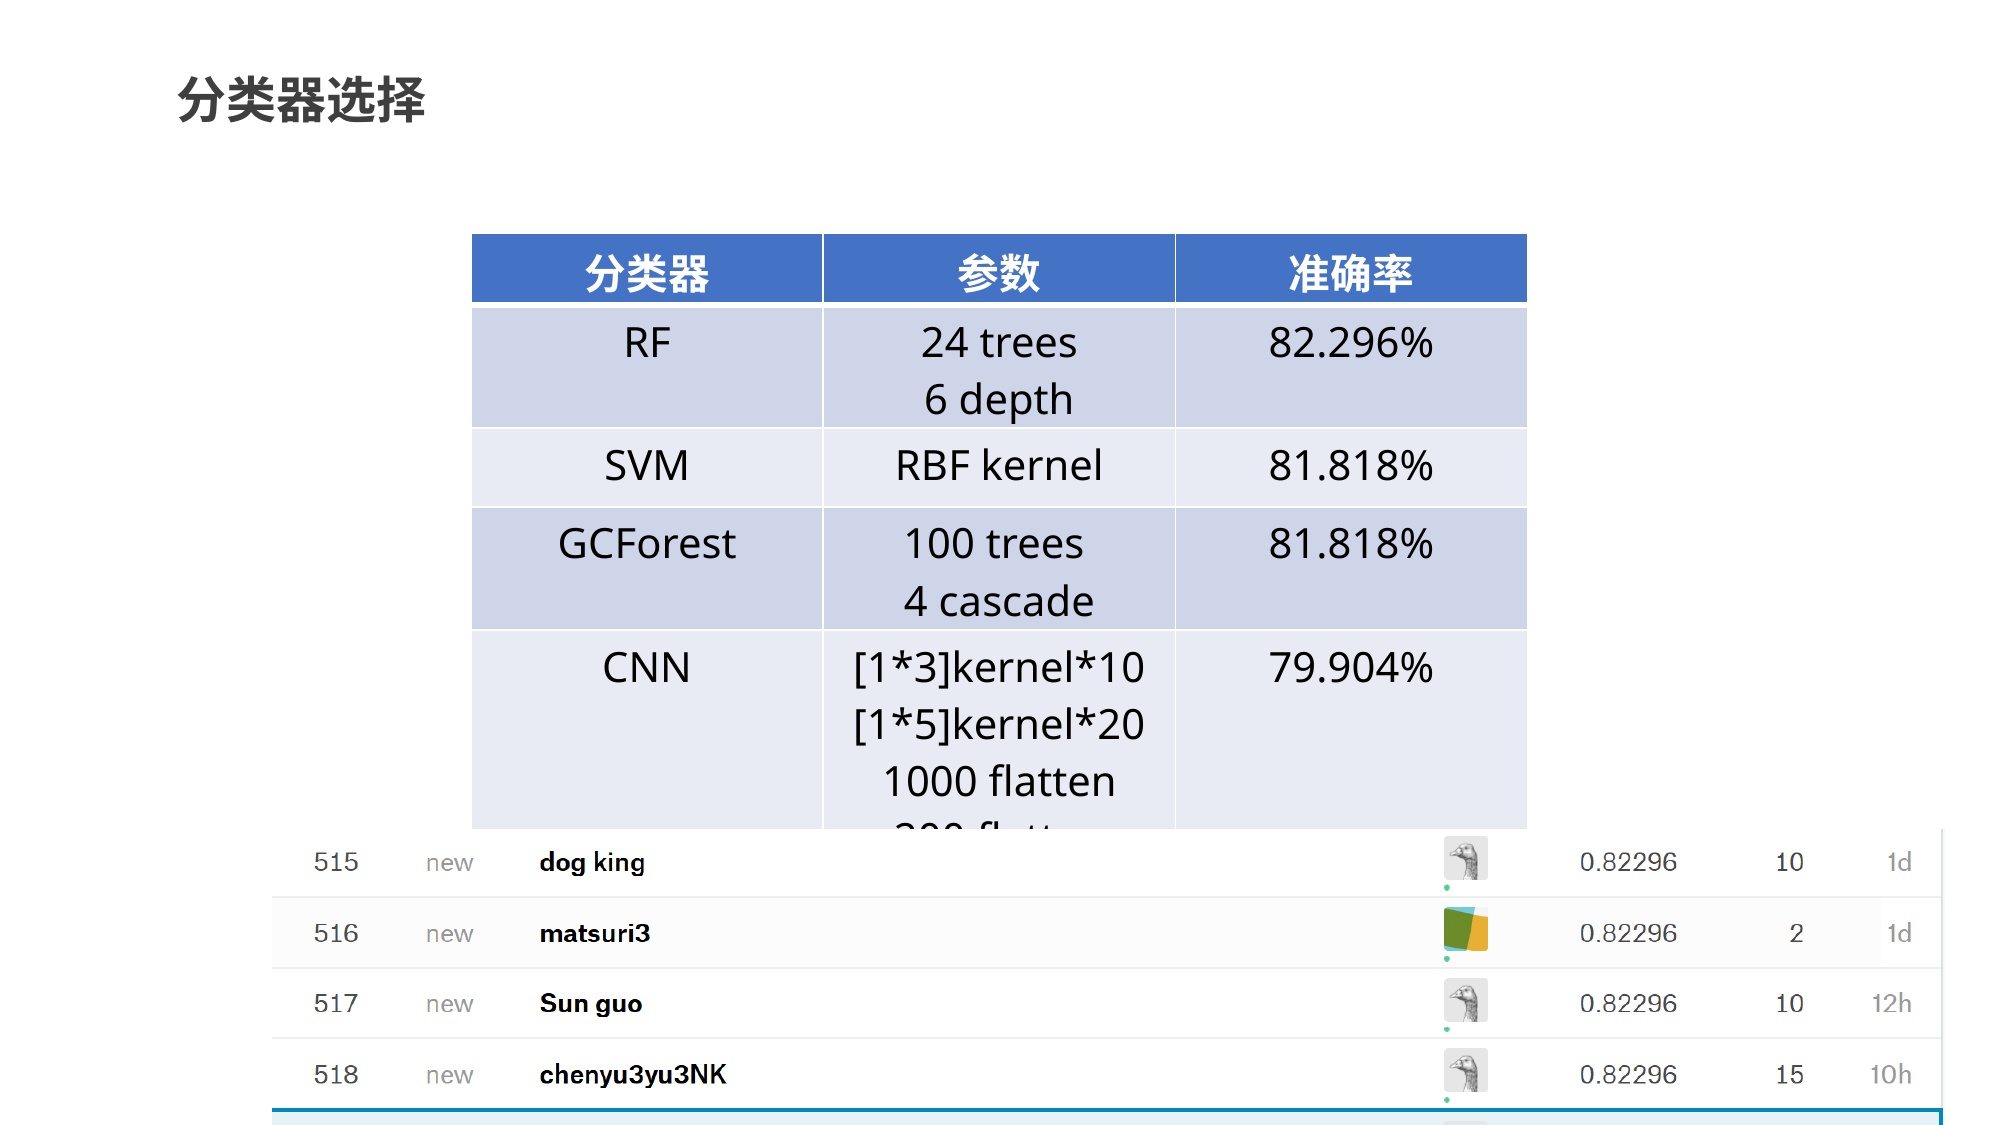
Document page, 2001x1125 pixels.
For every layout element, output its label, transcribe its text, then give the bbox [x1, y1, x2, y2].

table_cell 79.904% [1176, 631, 1527, 829]
table_cell [1*3]kernel*10 [1*5]kernel*20 1000 flatten 200 flatten [824, 631, 1175, 829]
table_cell 81.818% [1176, 429, 1527, 506]
table_cell 100 trees 4 cascade [824, 508, 1175, 629]
picture [272, 829, 1945, 1125]
table_cell CNN [472, 631, 822, 829]
table_cell SVM [472, 429, 822, 506]
table_cell 24 trees 6 depth [824, 308, 1175, 427]
table_header 参数 [824, 234, 1175, 302]
table_cell 82.296% [1176, 308, 1527, 427]
table_cell 81.818% [1176, 508, 1527, 629]
table_cell GCForest [472, 508, 822, 629]
picture [272, 1113, 1938, 1125]
table_header 分类器 [472, 234, 822, 302]
text_box 分类器选择 [161, 60, 442, 136]
table_cell RBF kernel [824, 429, 1175, 506]
table_header 准确率 [1176, 234, 1527, 302]
table_cell RF [472, 308, 822, 427]
